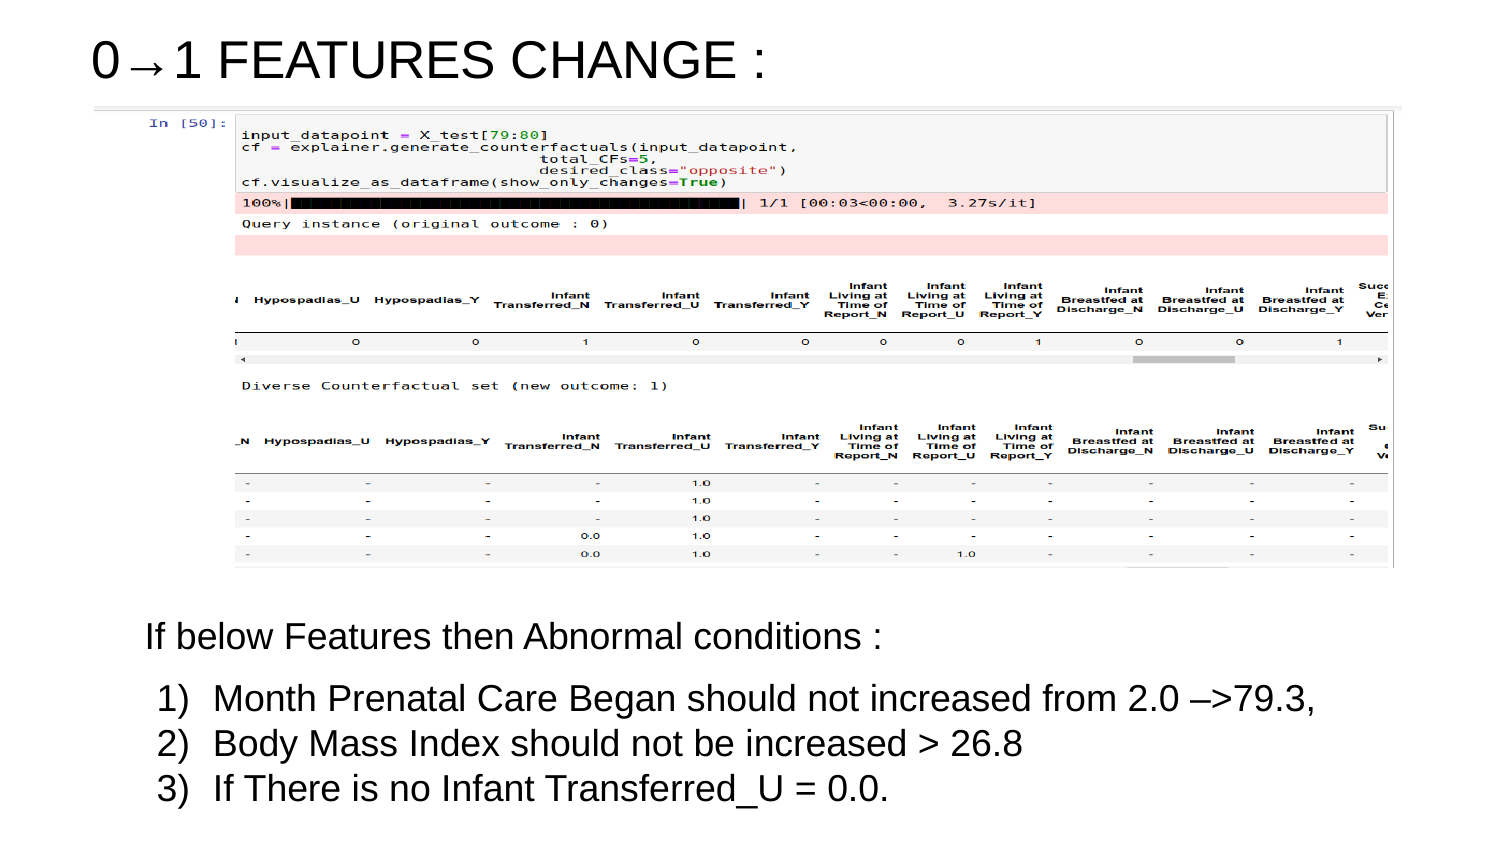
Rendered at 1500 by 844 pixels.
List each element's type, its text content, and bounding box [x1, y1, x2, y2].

picture [94, 104, 1402, 569]
title 0→1 FEATURES CHANGE : [76, 10, 1474, 105]
text_box If below Features then Abnormal conditions : [129, 597, 1488, 661]
text_box Month Prenatal Care Began should not increased from 2.0 –>79.3, Body Mass Index should not be increased > 26.8 If There is no Infant Transferred_U = 0.0. [122, 659, 1500, 760]
